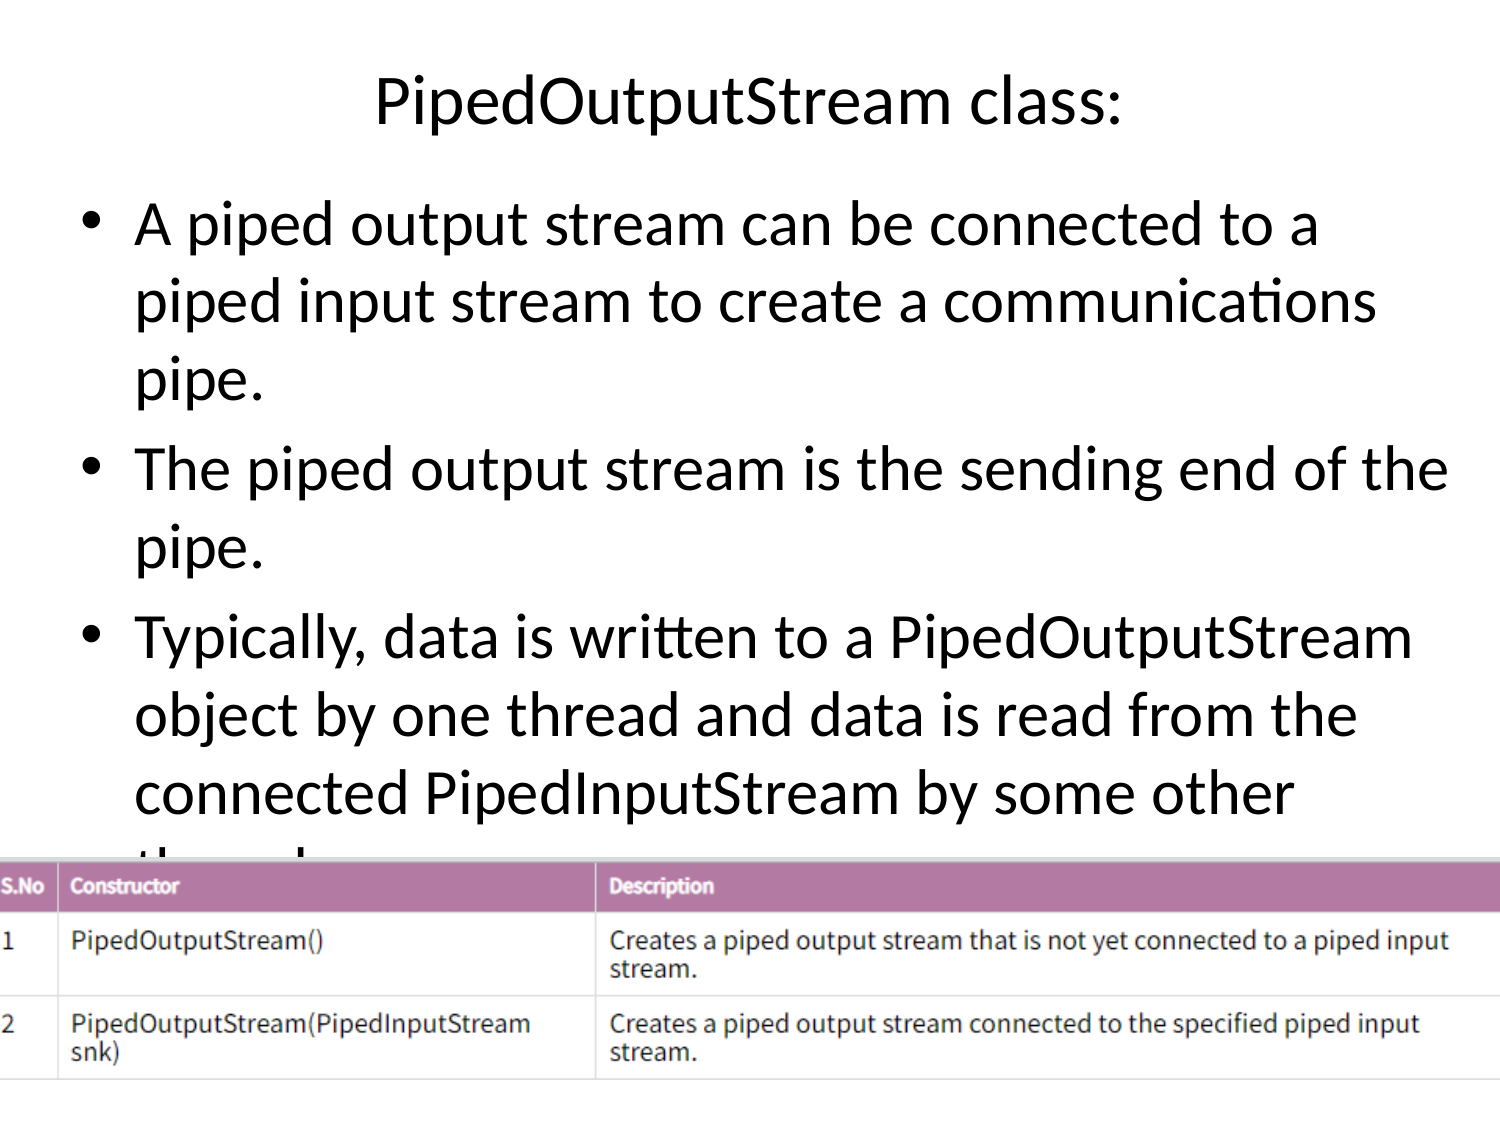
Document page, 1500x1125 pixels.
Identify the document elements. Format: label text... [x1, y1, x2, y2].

title PipedOutputStream class: [75, 45, 1425, 172]
picture [0, 857, 1500, 1080]
list A piped output stream can be connected to a piped input stream to create a communications pipe. The piped output stream is the sending end of the pipe. Typically, data is written to a PipedOutputStream object by one thread and data is read from the connected PipedInputStream by some other thread. [64, 172, 1500, 857]
